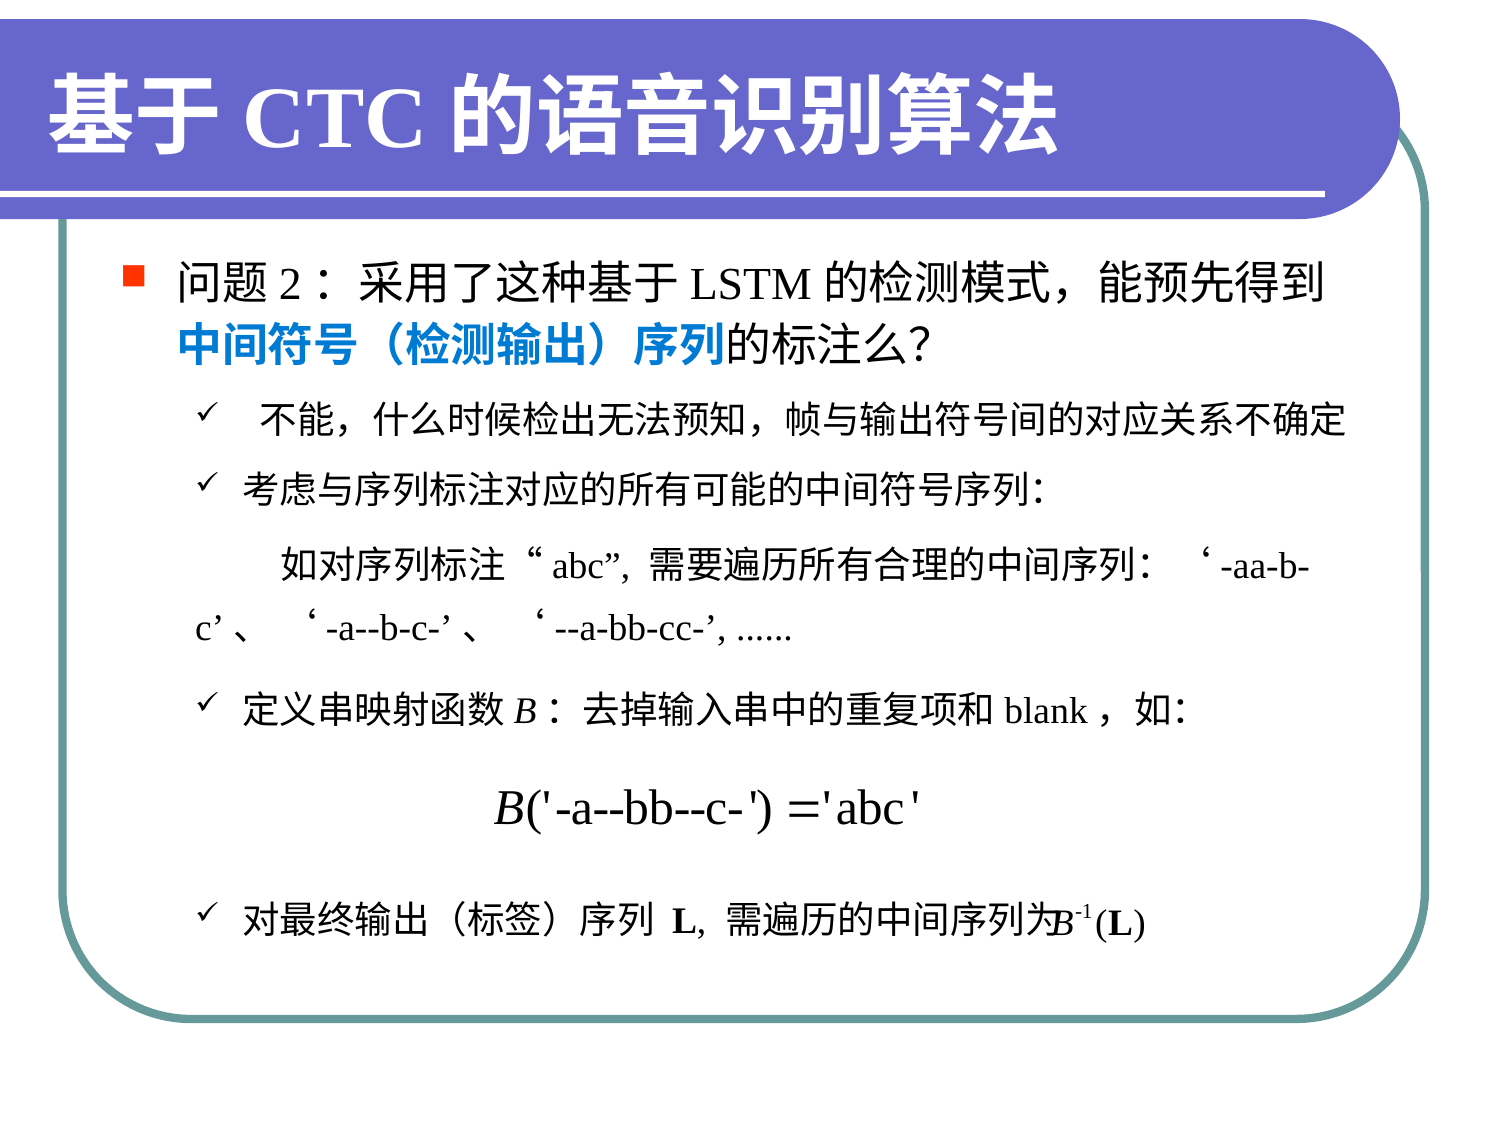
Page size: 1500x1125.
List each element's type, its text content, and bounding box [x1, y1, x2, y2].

text_box 问题2：采用了这种基于LSTM的检测模式，能预先得到中间符号（检测输出）序列的标注么？ 不能，什么时候检出无法预知，帧与输出符号间的对应关系不确定 考虑与序列标注对应的所有可能的中间符号序列： 如对序列标注“abc”, 需要遍历所有合理的中间序列：‘-aa-b-c’、 ‘-a--b-c-’、 ‘--a-bb-cc-’, ...... 定义串映射函数B：去掉输入串中的重复项和blank，如： 对最终输出（标签）序列 L, 需遍历的中间序列为 [30, 238, 1381, 1059]
title 基于CTC的语音识别算法 [31, 37, 1348, 188]
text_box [484, 778, 927, 846]
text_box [1043, 894, 1154, 951]
